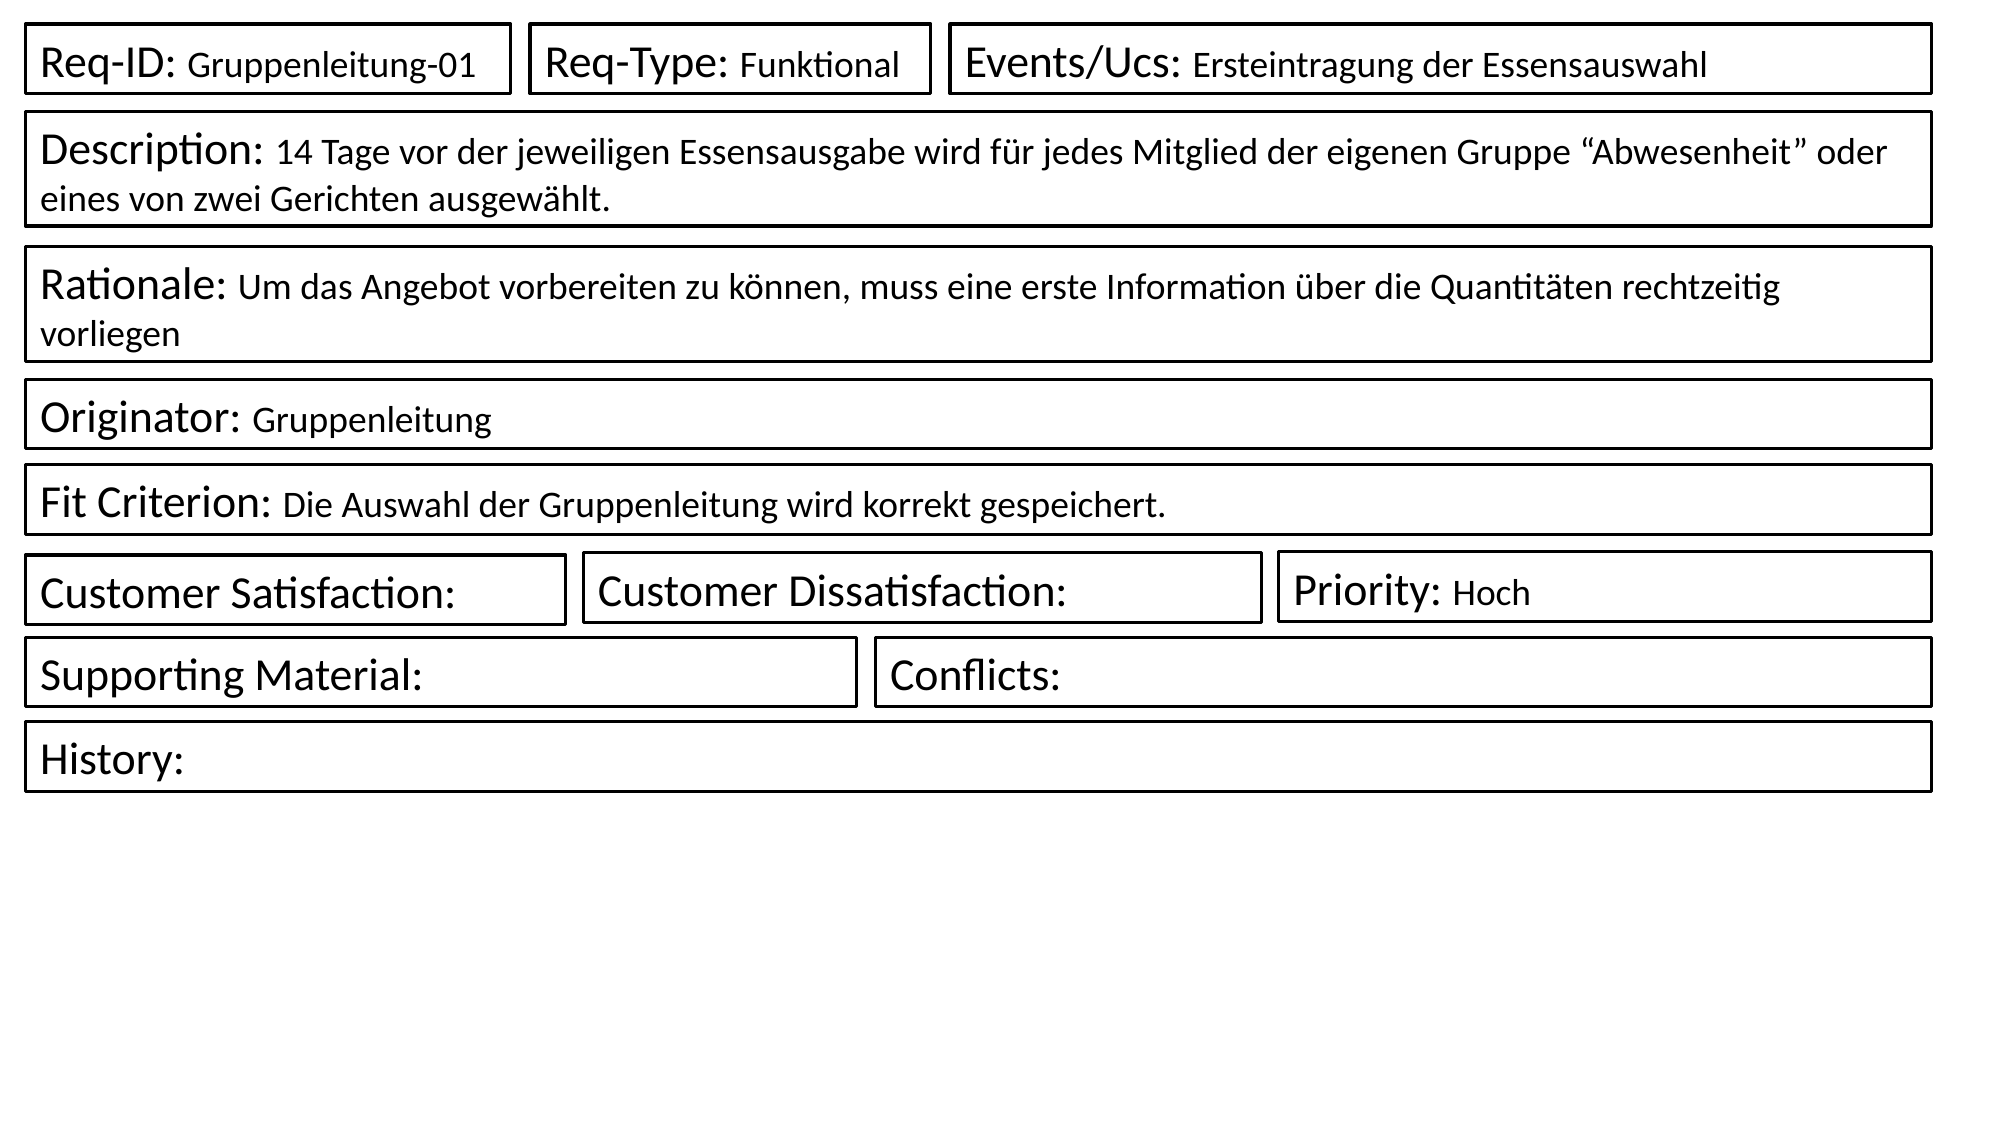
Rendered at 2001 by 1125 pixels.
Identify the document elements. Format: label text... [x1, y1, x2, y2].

text_box Rationale: Um das Angebot vorbereiten zu können, muss eine erste Information über die Quantitäten rechtzeitig vorliegen [25, 246, 1932, 362]
text_box Req-ID: Gruppenleitung-01 [25, 24, 511, 94]
text_box Conflicts: [875, 637, 1932, 707]
text_box Customer Satisfaction: [25, 554, 566, 625]
text_box Description: 14 Tage vor der jeweiligen Essensausgabe wird für jedes Mitglied der eigenen Gruppe “Abwesenheit” oder eines von zwei Gerichten ausgewählt. [25, 111, 1932, 226]
text_box Originator: Gruppenleitung [25, 379, 1932, 449]
text_box Events/Ucs: Ersteintragung der Essensauswahl [949, 24, 1932, 94]
text_box Priority: Hoch [1278, 551, 1932, 622]
text_box Supporting Material: [25, 637, 857, 707]
text_box Fit Criterion: Die Auswahl der Gruppenleitung wird korrekt gespeichert. [25, 464, 1932, 535]
text_box Customer Dissatisfaction: [583, 552, 1262, 623]
text_box Req-Type: Funktional [529, 24, 931, 94]
text_box History: [25, 721, 1932, 792]
